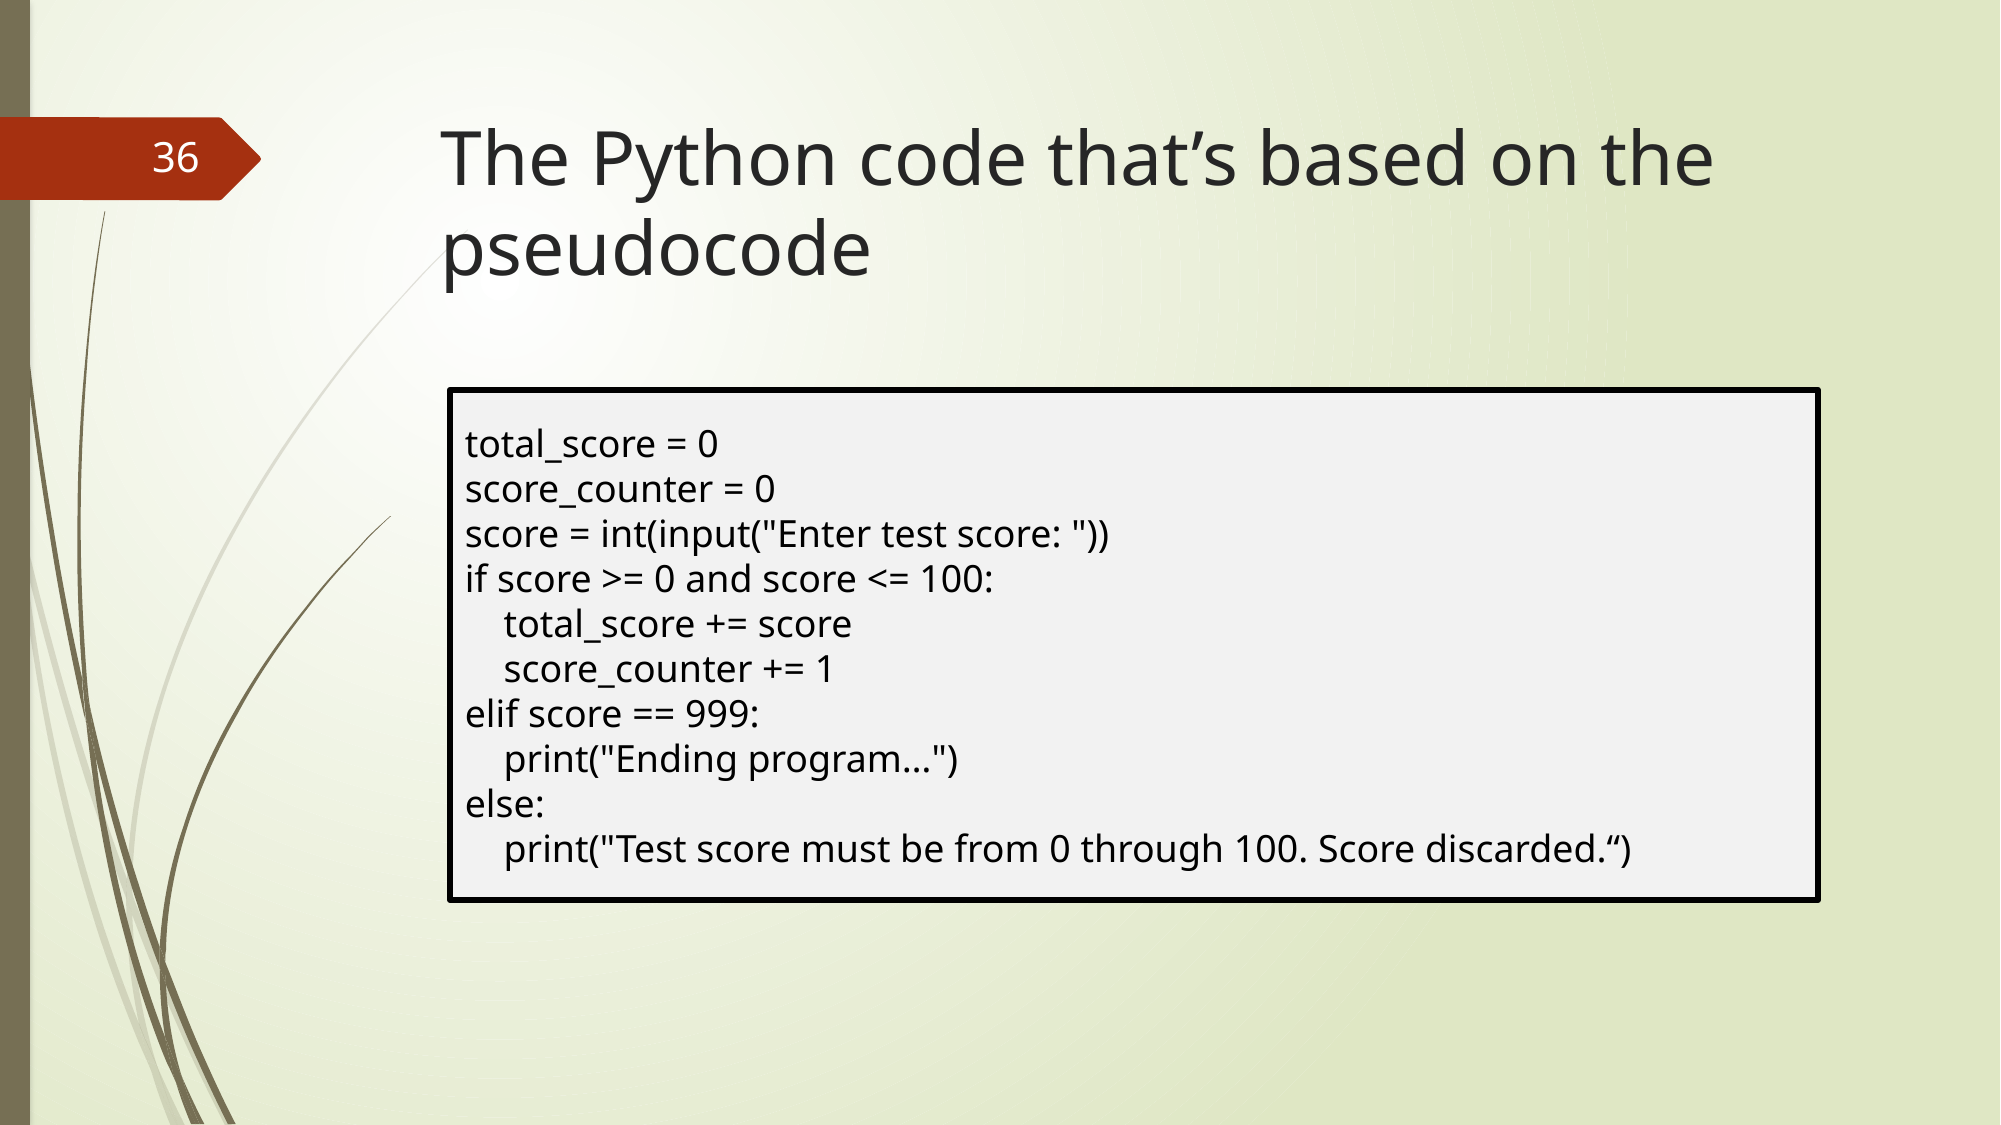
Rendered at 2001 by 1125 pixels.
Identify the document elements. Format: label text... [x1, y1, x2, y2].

slide_number 36 [87, 129, 216, 190]
title The Python code that’s based on the pseudocode [425, 102, 1888, 313]
list [424, 350, 1888, 970]
text_box total_score = 0 score_counter = 0 score = int(input("Enter test score: ")) if score >= 0 and score <= 100: total_score += score score_counter += 1 elif score == 999: print("Ending program…") else: print("Test score must be from 0 through 100. Score discarded.“) [449, 389, 1819, 901]
